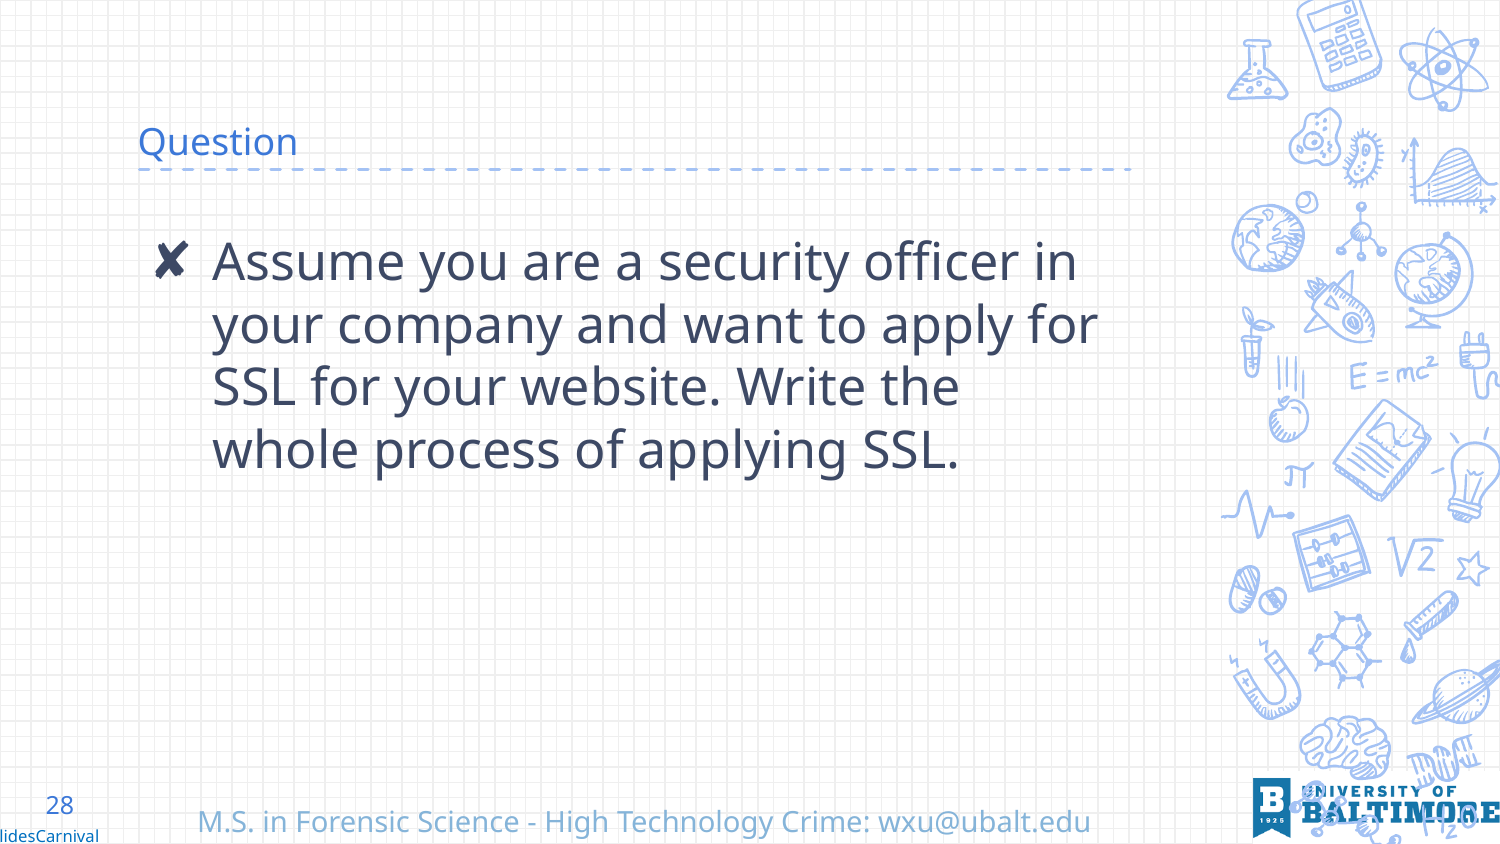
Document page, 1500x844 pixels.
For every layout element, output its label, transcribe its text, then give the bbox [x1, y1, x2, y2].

slide_number 28 [14, 774, 105, 840]
picture [1316, 786, 1321, 797]
list Assume you are a security officer in your company and want to apply for SSL for your website. Write the whole process of applying SSL. [122, 213, 1130, 806]
title Question [122, 36, 1130, 178]
picture [1327, 813, 1336, 822]
picture [1365, 817, 1376, 833]
picture [1253, 771, 1500, 844]
